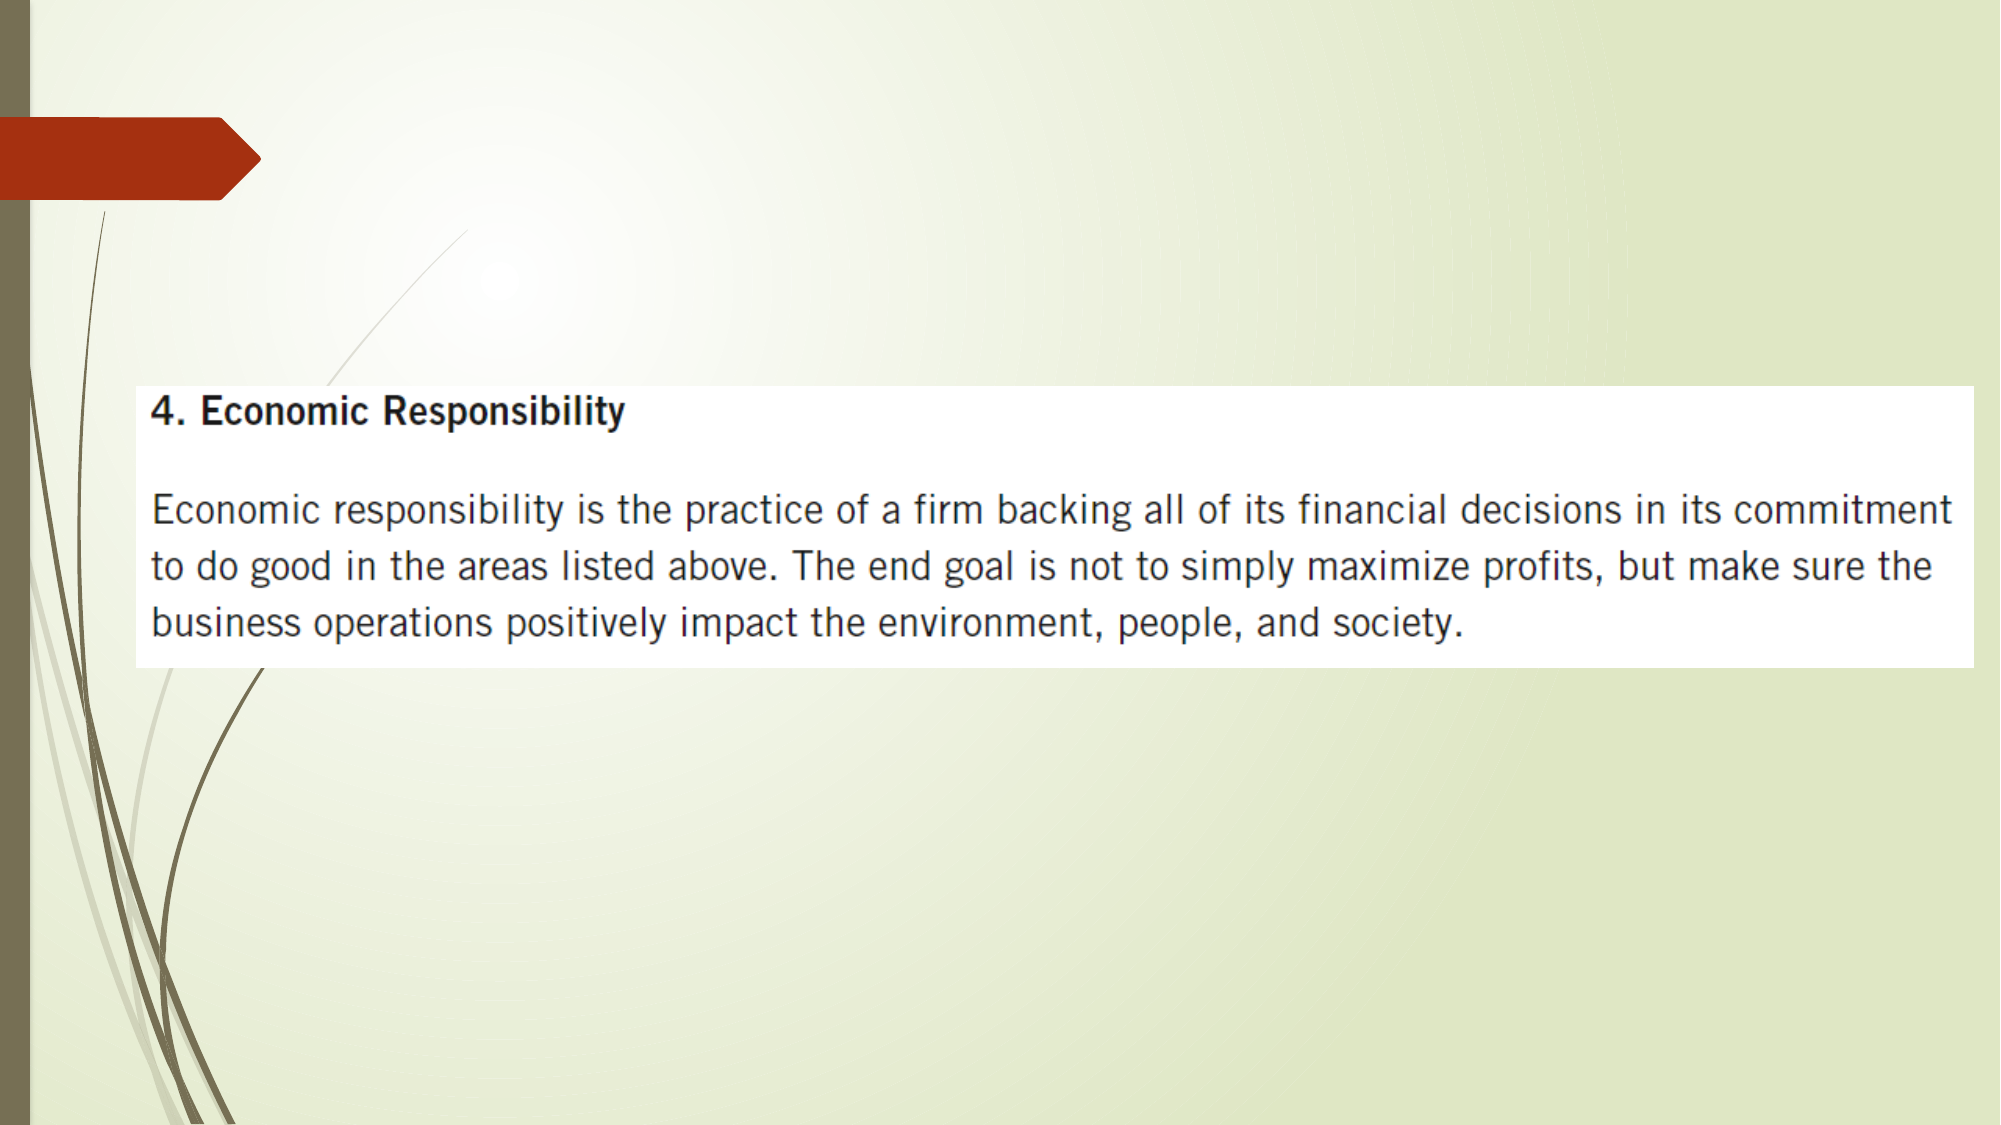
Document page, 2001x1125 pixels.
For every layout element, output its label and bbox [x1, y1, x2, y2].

picture [135, 385, 1974, 668]
